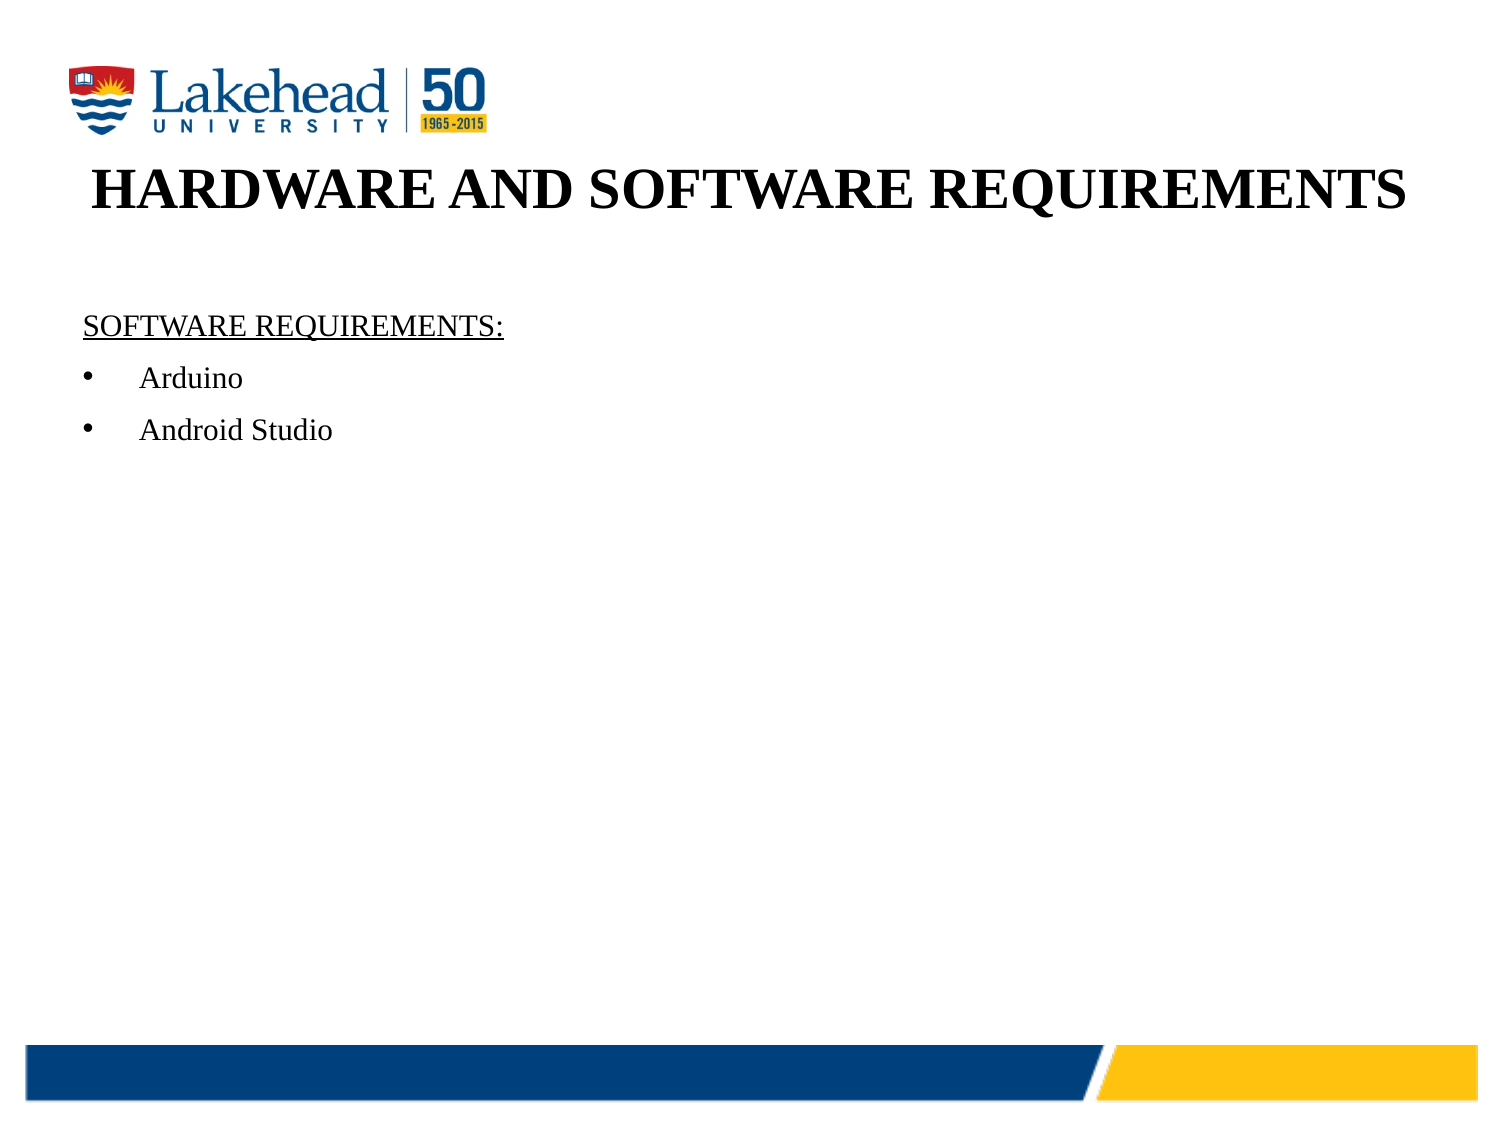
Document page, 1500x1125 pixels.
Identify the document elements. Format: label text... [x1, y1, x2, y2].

list SOFTWARE REQUIREMENTS: Arduino Android Studio [74, 297, 1426, 1006]
picture [24, 1045, 1478, 1105]
title HARDWARE AND SOFTWARE REQUIREMENTS [74, 142, 1426, 297]
picture [69, 66, 487, 135]
